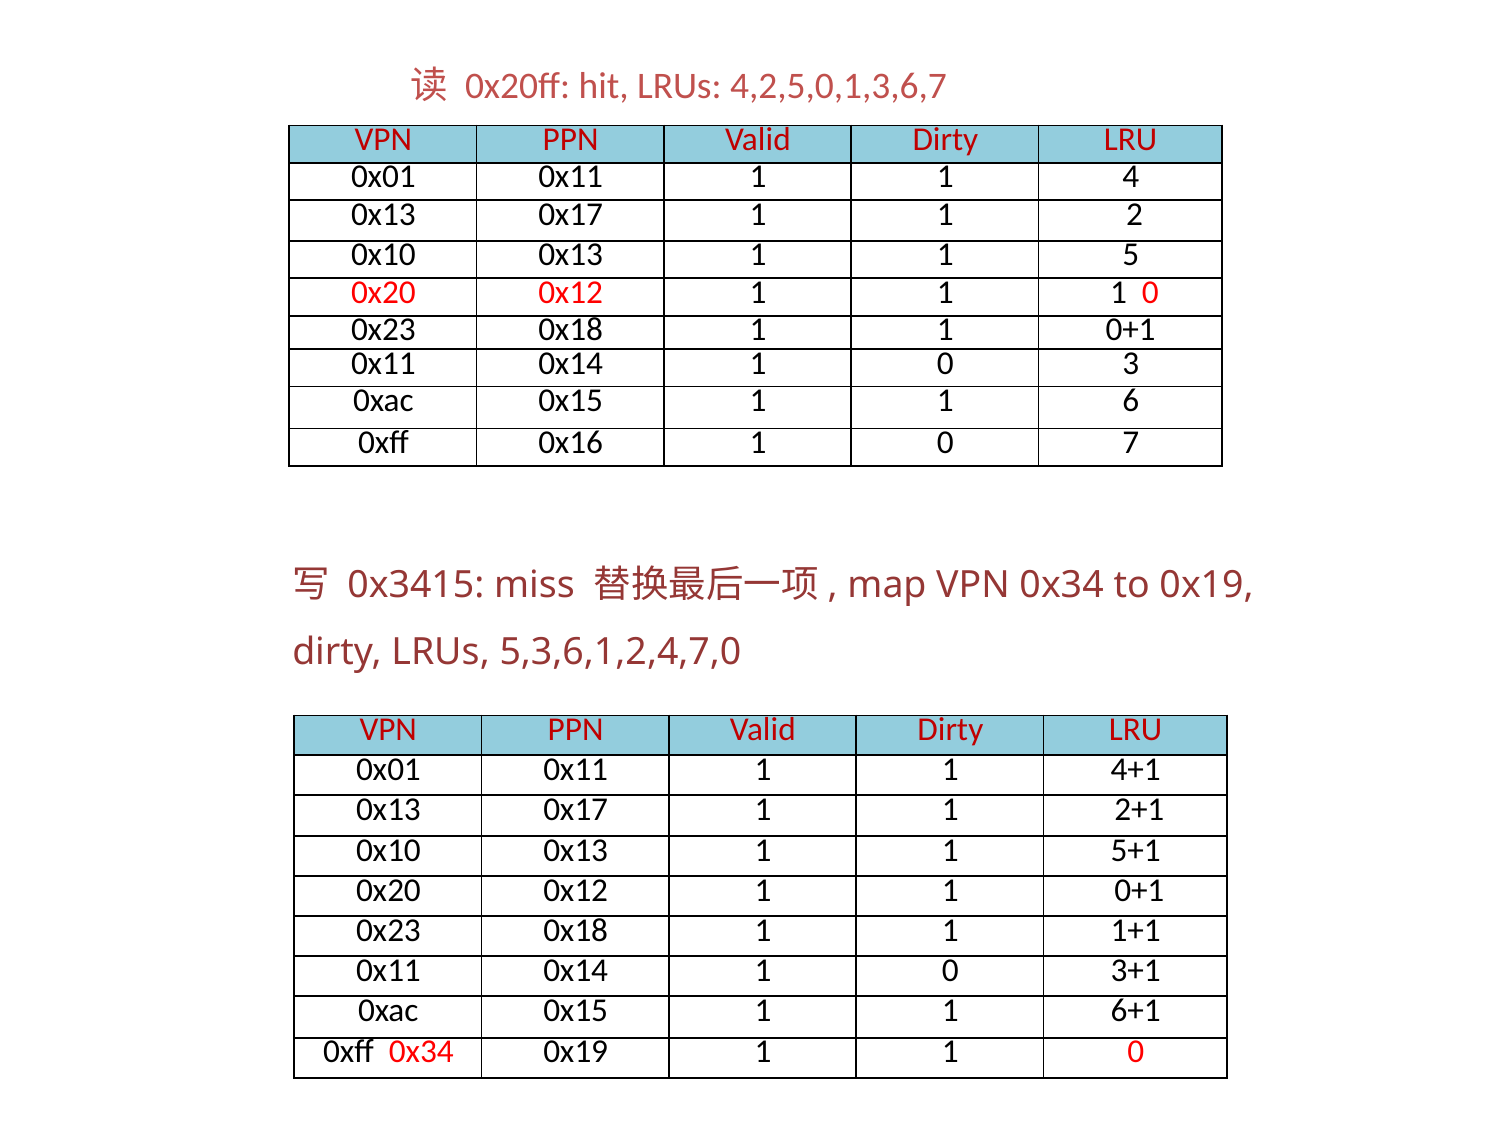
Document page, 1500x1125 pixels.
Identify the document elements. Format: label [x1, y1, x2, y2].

table_cell [857, 837, 1043, 875]
table_cell [670, 796, 855, 835]
table_cell [290, 317, 476, 348]
table_cell [482, 877, 668, 915]
table_cell [665, 279, 850, 315]
table_cell [857, 1039, 1043, 1077]
table_cell [857, 796, 1043, 835]
table_cell [295, 796, 481, 835]
table_cell [670, 917, 855, 955]
table_cell [665, 387, 850, 428]
table_cell [290, 350, 476, 386]
table_cell [477, 429, 663, 465]
table_cell [665, 429, 850, 465]
table_cell [1044, 877, 1226, 915]
table_cell [482, 957, 668, 995]
table_header [477, 126, 663, 162]
table_cell [665, 350, 850, 386]
table_cell [1044, 796, 1226, 835]
table_header [290, 126, 476, 162]
table_header [857, 716, 1043, 754]
table_cell [477, 201, 663, 240]
table_cell [1039, 429, 1221, 465]
table_cell [857, 917, 1043, 955]
table_cell [295, 877, 481, 915]
table_cell [482, 837, 668, 875]
table_cell [665, 317, 850, 348]
table_cell [477, 317, 663, 348]
table_header [1039, 126, 1221, 162]
text_box [395, 30, 963, 114]
table_cell [1039, 242, 1221, 277]
table_cell [1044, 957, 1226, 995]
table_cell [290, 279, 476, 315]
table_cell [477, 387, 663, 428]
table_header [665, 126, 850, 162]
table_cell [670, 957, 855, 995]
table_cell [477, 242, 663, 277]
table_cell [852, 242, 1038, 277]
table_cell [665, 164, 850, 199]
table_cell [477, 350, 663, 386]
table_cell [482, 997, 668, 1037]
table_cell [670, 877, 855, 915]
table_header [482, 716, 668, 754]
table_cell [670, 756, 855, 794]
table_cell [857, 756, 1043, 794]
table_cell [665, 201, 850, 240]
table_cell [1044, 917, 1226, 955]
table_cell [1039, 279, 1221, 315]
table_cell [665, 242, 850, 277]
table_cell [295, 957, 481, 995]
table_cell [1039, 317, 1221, 348]
table_cell [477, 164, 663, 199]
table_cell [852, 387, 1038, 428]
table_cell [852, 164, 1038, 199]
table_cell [857, 877, 1043, 915]
table_cell [1039, 201, 1221, 240]
table_cell [852, 279, 1038, 315]
text_box [277, 529, 1292, 680]
table_cell [1039, 350, 1221, 386]
table_cell [295, 1039, 481, 1077]
table_cell [482, 917, 668, 955]
table_cell [852, 317, 1038, 348]
table_cell [670, 1039, 855, 1077]
table_cell [857, 957, 1043, 995]
table_header [1044, 716, 1226, 754]
table_cell [290, 164, 476, 199]
table_cell [1044, 756, 1226, 794]
table_cell [290, 242, 476, 277]
table_cell [852, 350, 1038, 386]
table_cell [1039, 387, 1221, 428]
table_cell [670, 997, 855, 1037]
table_cell [295, 756, 481, 794]
table_cell [482, 756, 668, 794]
table_cell [295, 997, 481, 1037]
table_cell [1044, 837, 1226, 875]
table_cell [857, 997, 1043, 1037]
table_cell [852, 429, 1038, 465]
table_cell [1044, 1039, 1226, 1077]
table_cell [482, 1039, 668, 1077]
table_cell [482, 796, 668, 835]
table_cell [670, 837, 855, 875]
table_cell [290, 201, 476, 240]
table_header [852, 126, 1038, 162]
table_cell [852, 201, 1038, 240]
table_cell [290, 387, 476, 428]
table_cell [290, 429, 476, 465]
table_cell [295, 837, 481, 875]
table_cell [1044, 997, 1226, 1037]
table_cell [295, 917, 481, 955]
table_cell [477, 279, 663, 315]
table_header [295, 716, 481, 754]
table_header [670, 716, 855, 754]
table_cell [1039, 164, 1221, 199]
